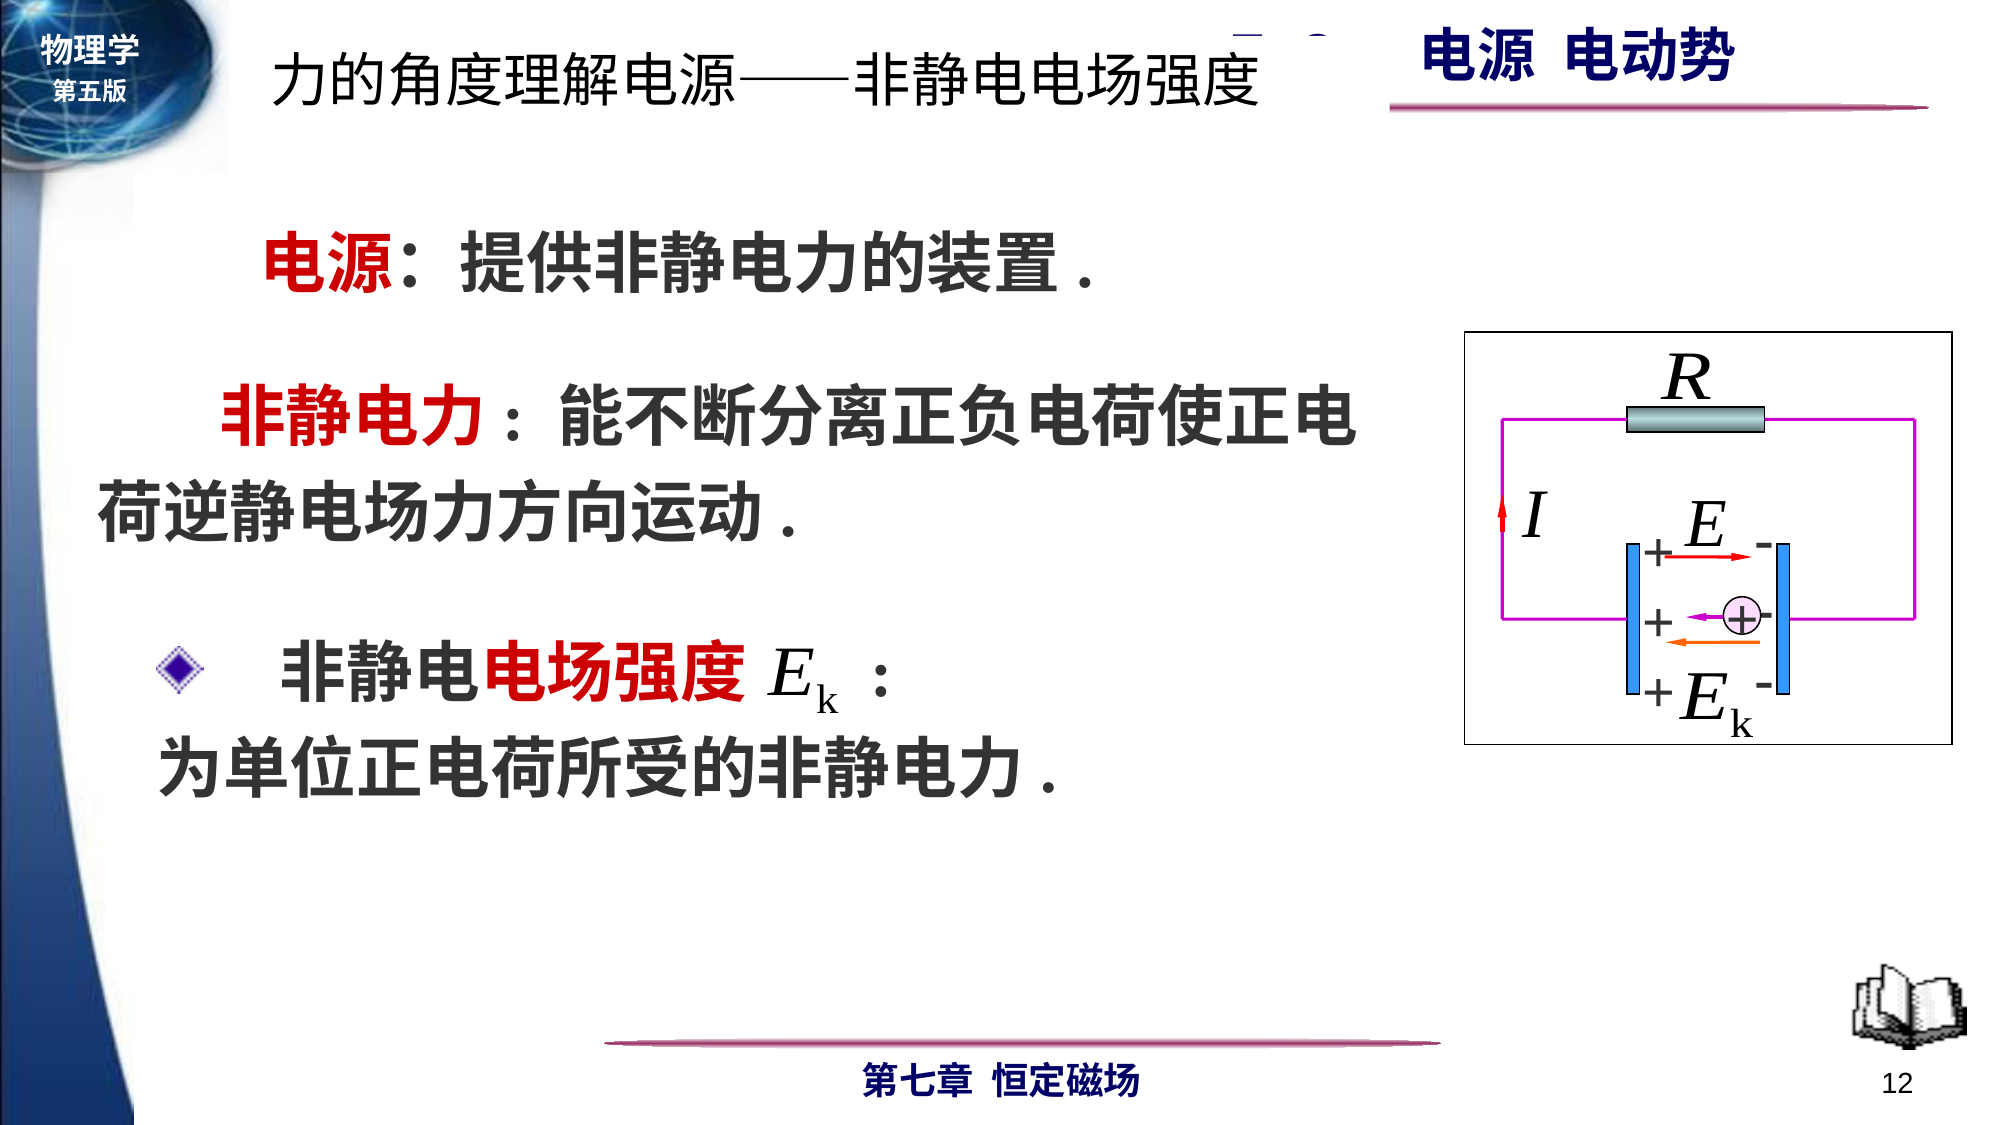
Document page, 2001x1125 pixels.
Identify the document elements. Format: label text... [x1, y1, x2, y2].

slide_number 12 [1462, 1056, 1929, 1125]
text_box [141, 606, 1125, 814]
picture [1850, 962, 1967, 1050]
text_box 力的角度理解电源——非静电电场强度 [255, 35, 1390, 121]
text_box 非静电力: 能不断分离正负电荷使正电荷逆静电场力方向运动. [81, 350, 1421, 557]
picture [0, 0, 229, 1125]
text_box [1464, 331, 1953, 749]
text_box 电源：提供非静电力的装置. [137, 197, 1114, 309]
